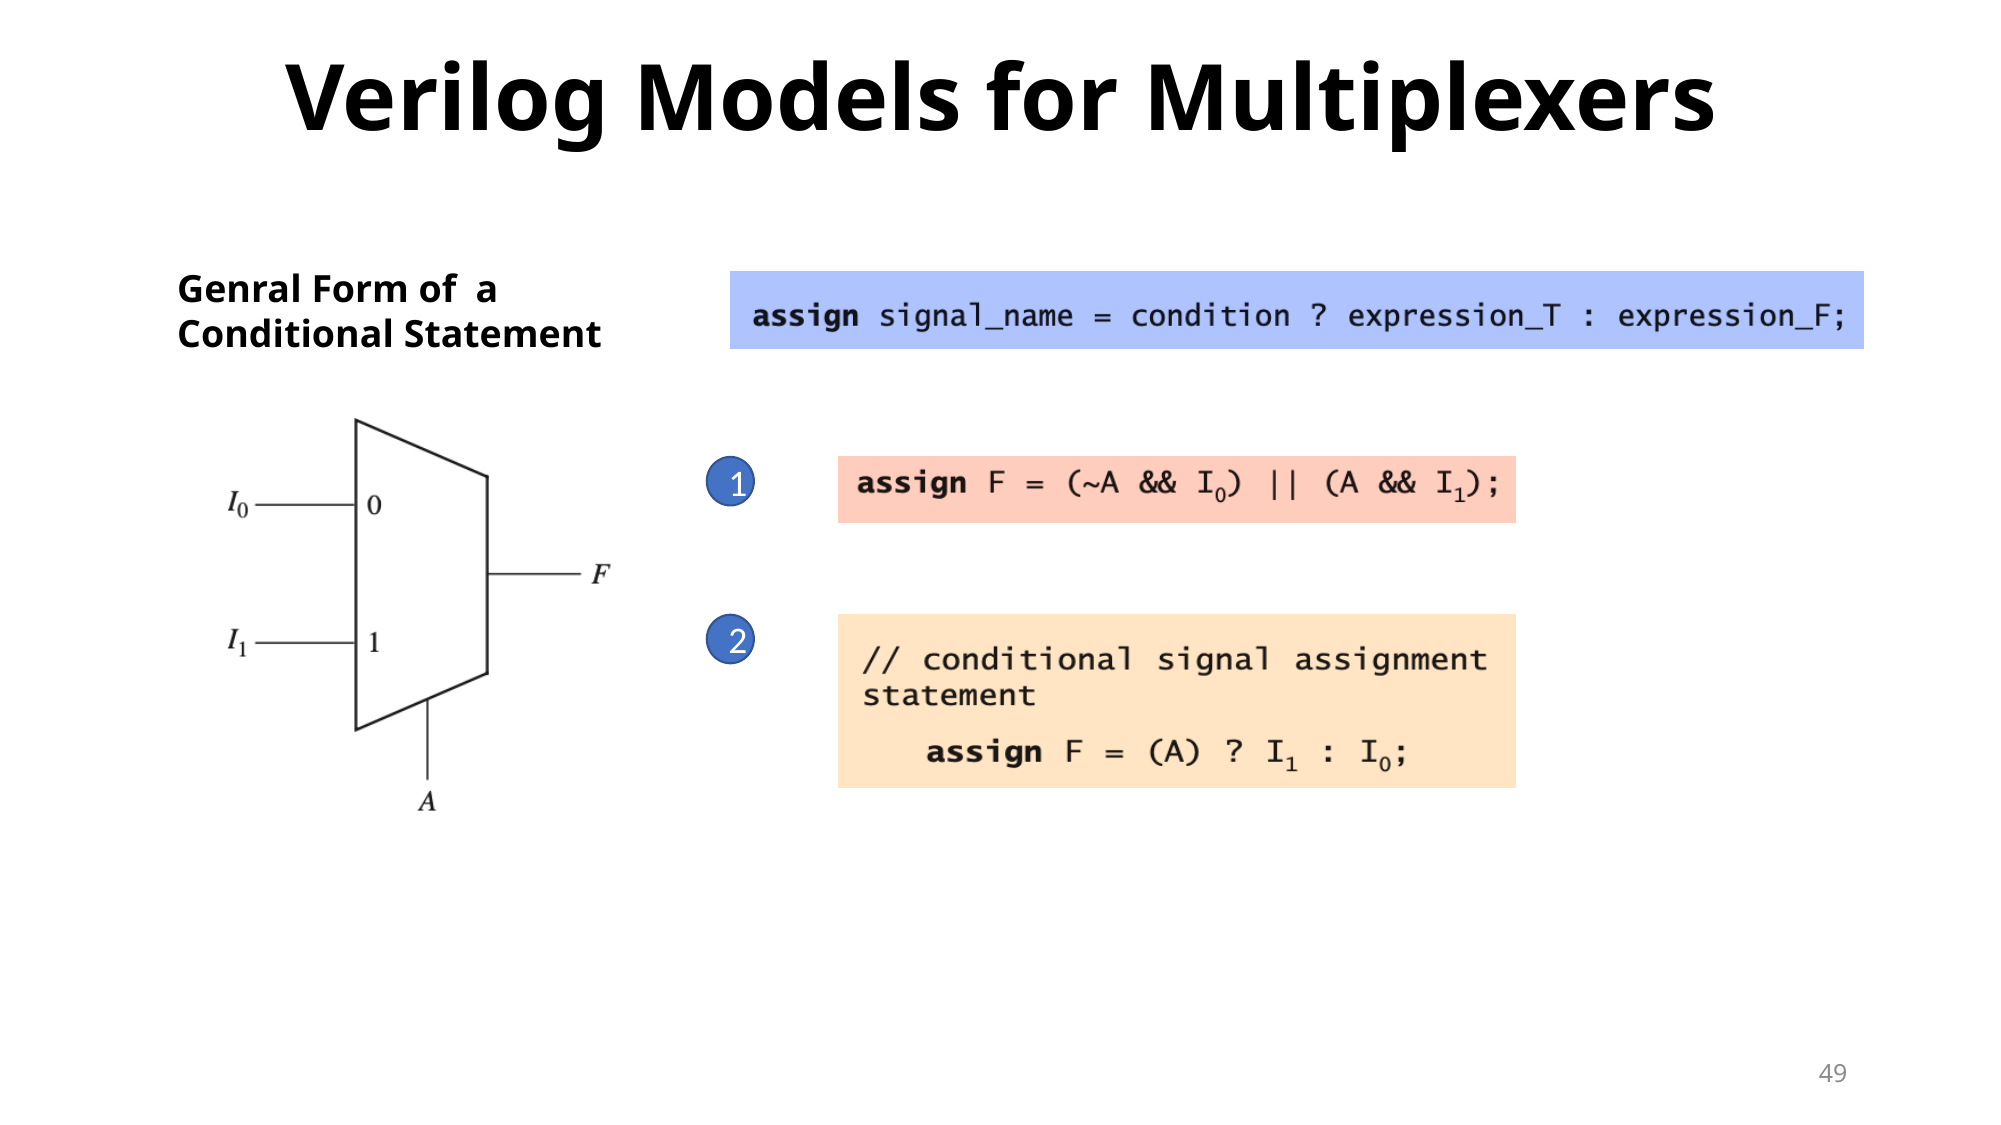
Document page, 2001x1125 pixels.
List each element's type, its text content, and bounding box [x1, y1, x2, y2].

picture [730, 271, 1864, 349]
picture [838, 614, 1516, 788]
title Verilog Models for Multiplexers [138, 0, 1864, 210]
picture [162, 374, 628, 836]
text_box 1 [705, 455, 755, 507]
slide_number 49 [1412, 1042, 1863, 1103]
text_box 2 [705, 613, 755, 665]
text_box Genral Form of a Conditional Statement [162, 257, 687, 362]
picture [838, 456, 1516, 523]
